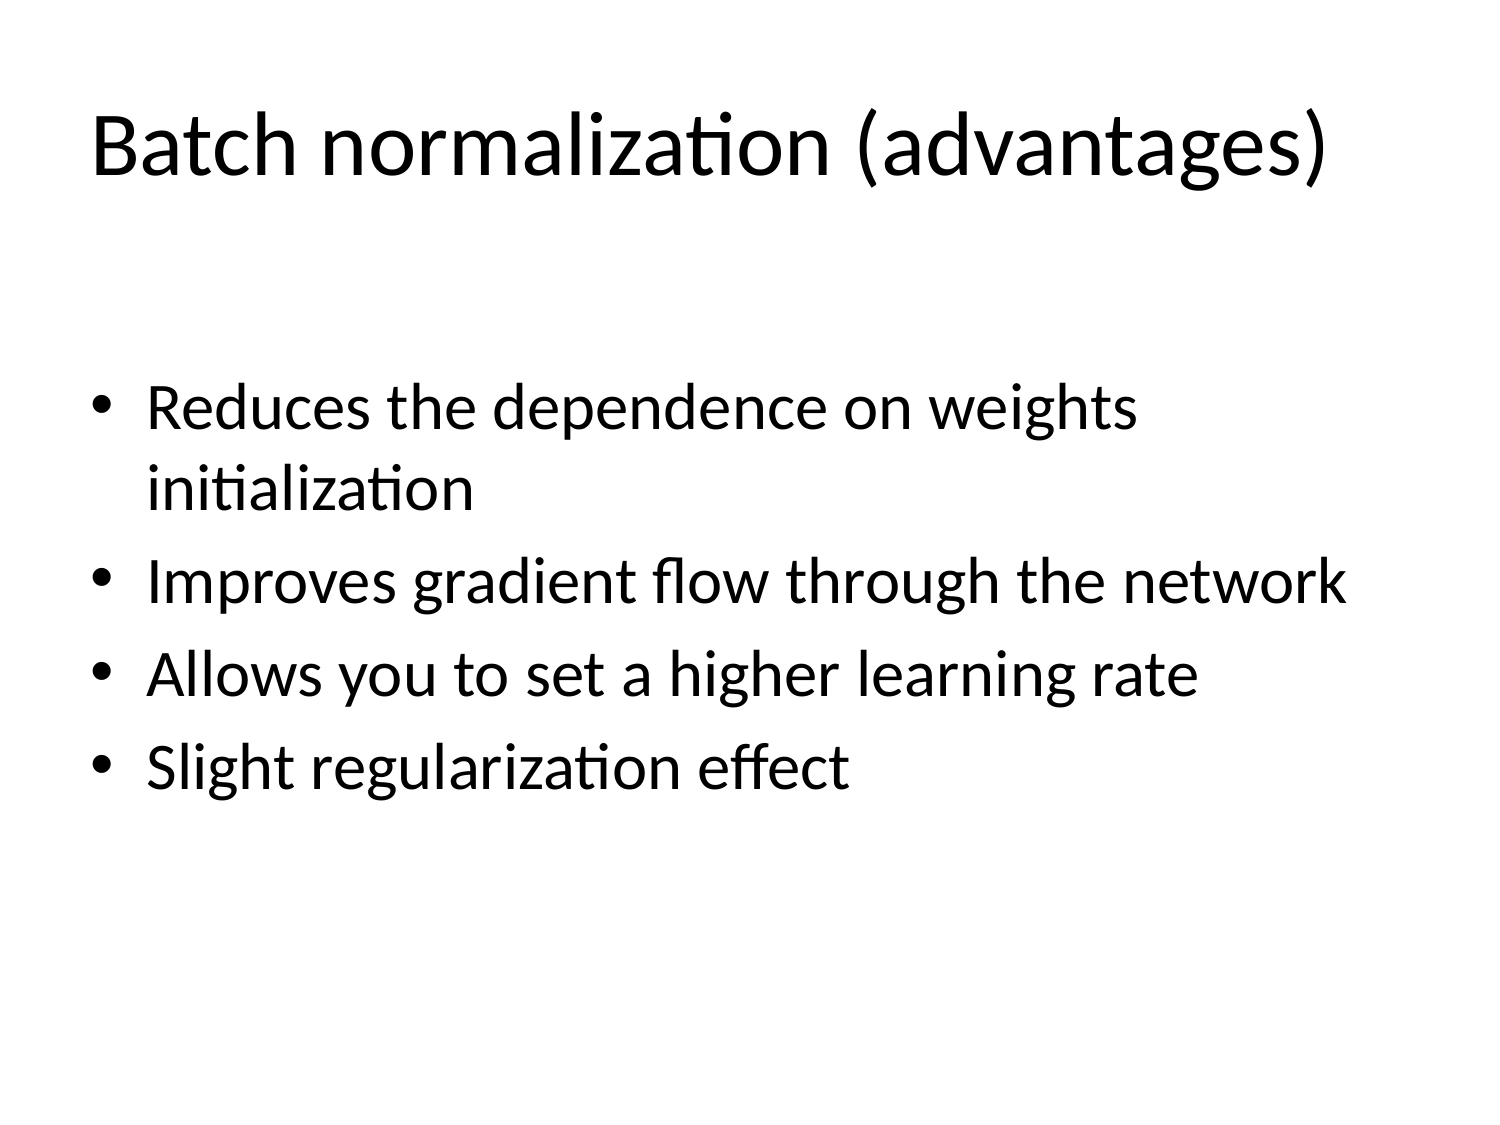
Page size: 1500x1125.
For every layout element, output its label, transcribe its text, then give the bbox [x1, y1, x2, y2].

title Batch normalization (advantages) [75, 45, 1425, 233]
list Reduces the dependence on weights initialization Improves gradient flow through the network Allows you to set a higher learning rate Slight regularization effect [75, 262, 1425, 1005]
